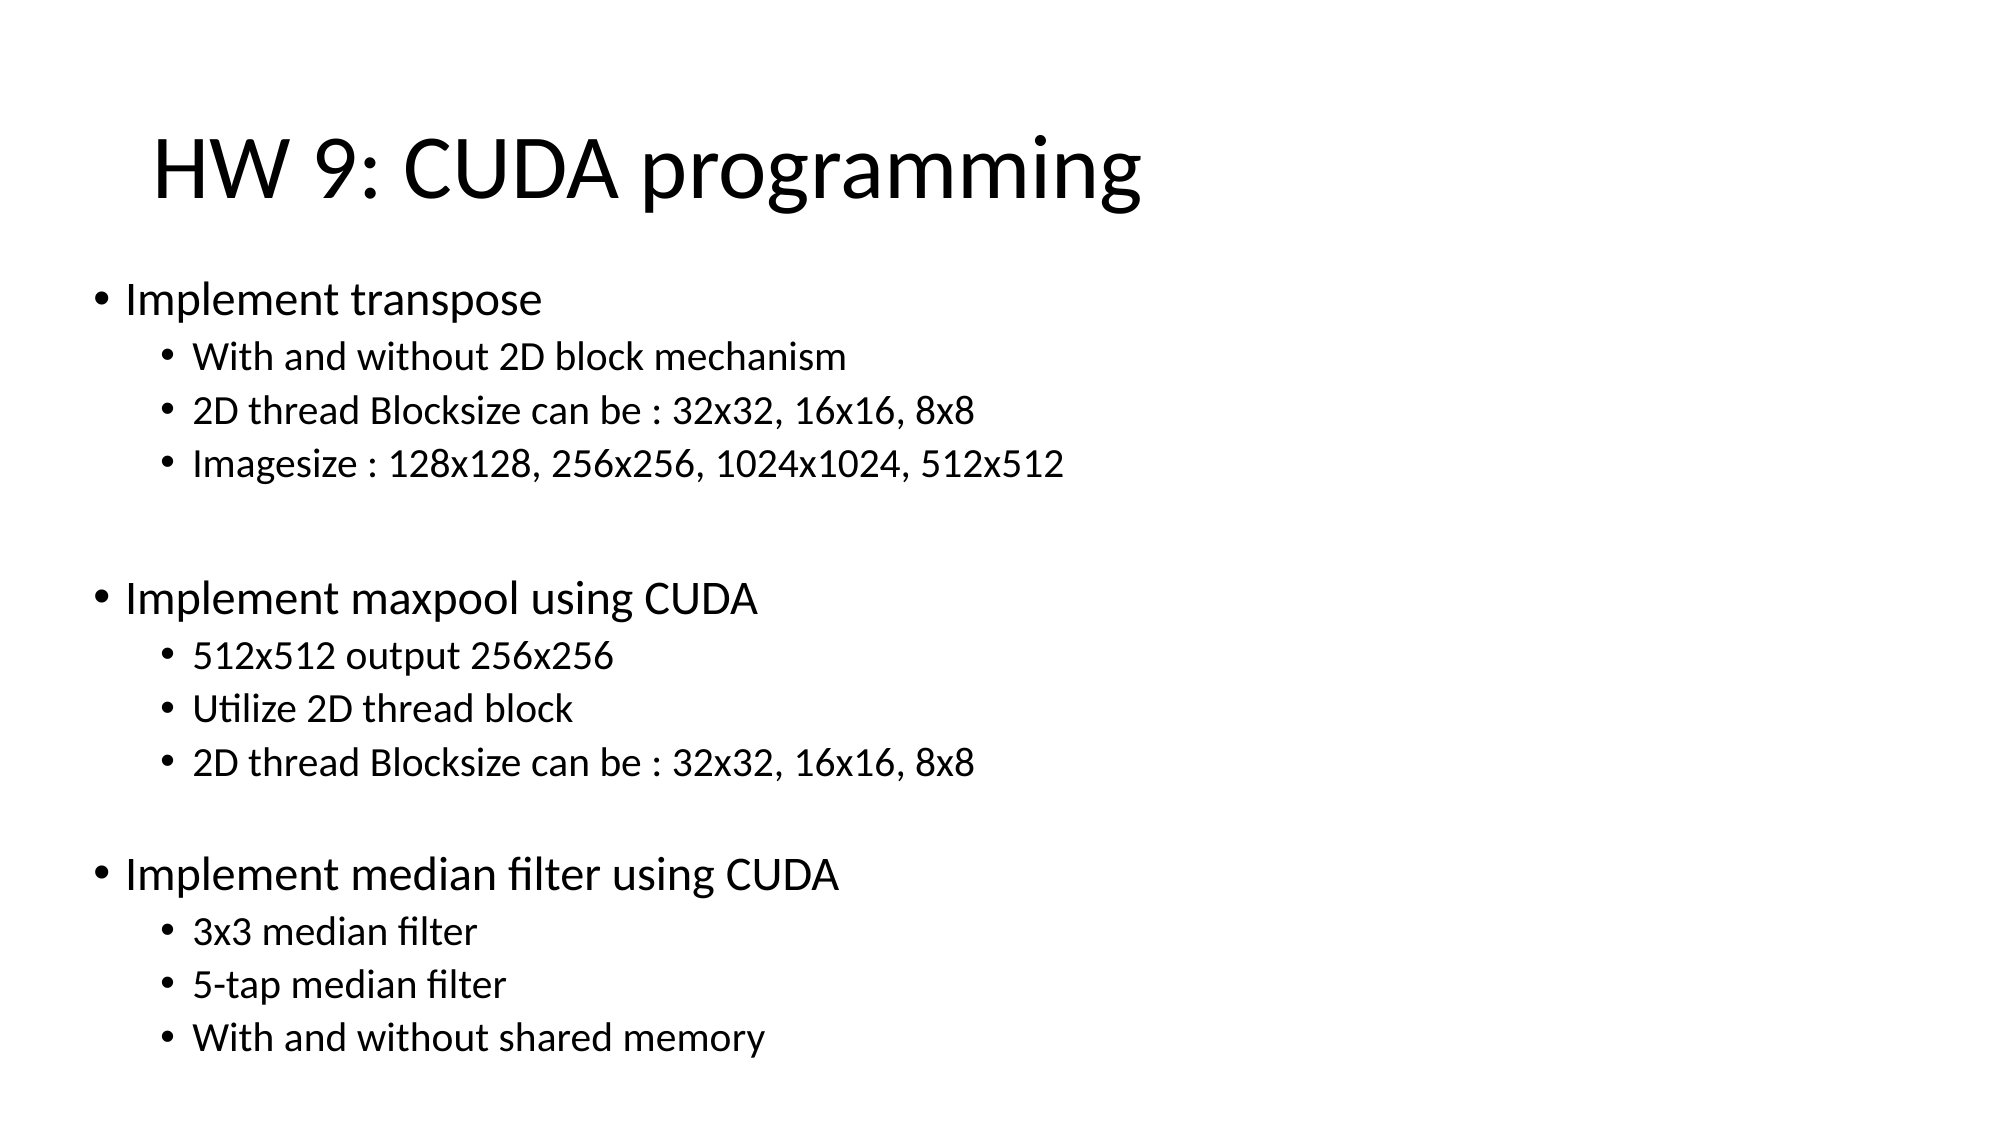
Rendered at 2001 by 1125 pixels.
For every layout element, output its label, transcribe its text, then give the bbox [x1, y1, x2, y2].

title HW 9: CUDA programming [137, 59, 1863, 266]
list Implement transpose With and without 2D block mechanism 2D thread Blocksize can be : 32x32, 16x16, 8x8 Imagesize : 128x128, 256x256, 1024x1024, 512x512 Implement maxpool using CUDA 512x512 output 256x256 Utilize 2D thread block 2D thread Blocksize can be : 32x32, 16x16, 8x8 Implement median filter using CUDA 3x3 median filter 5-tap median filter With and without shared memory [76, 266, 1863, 1072]
